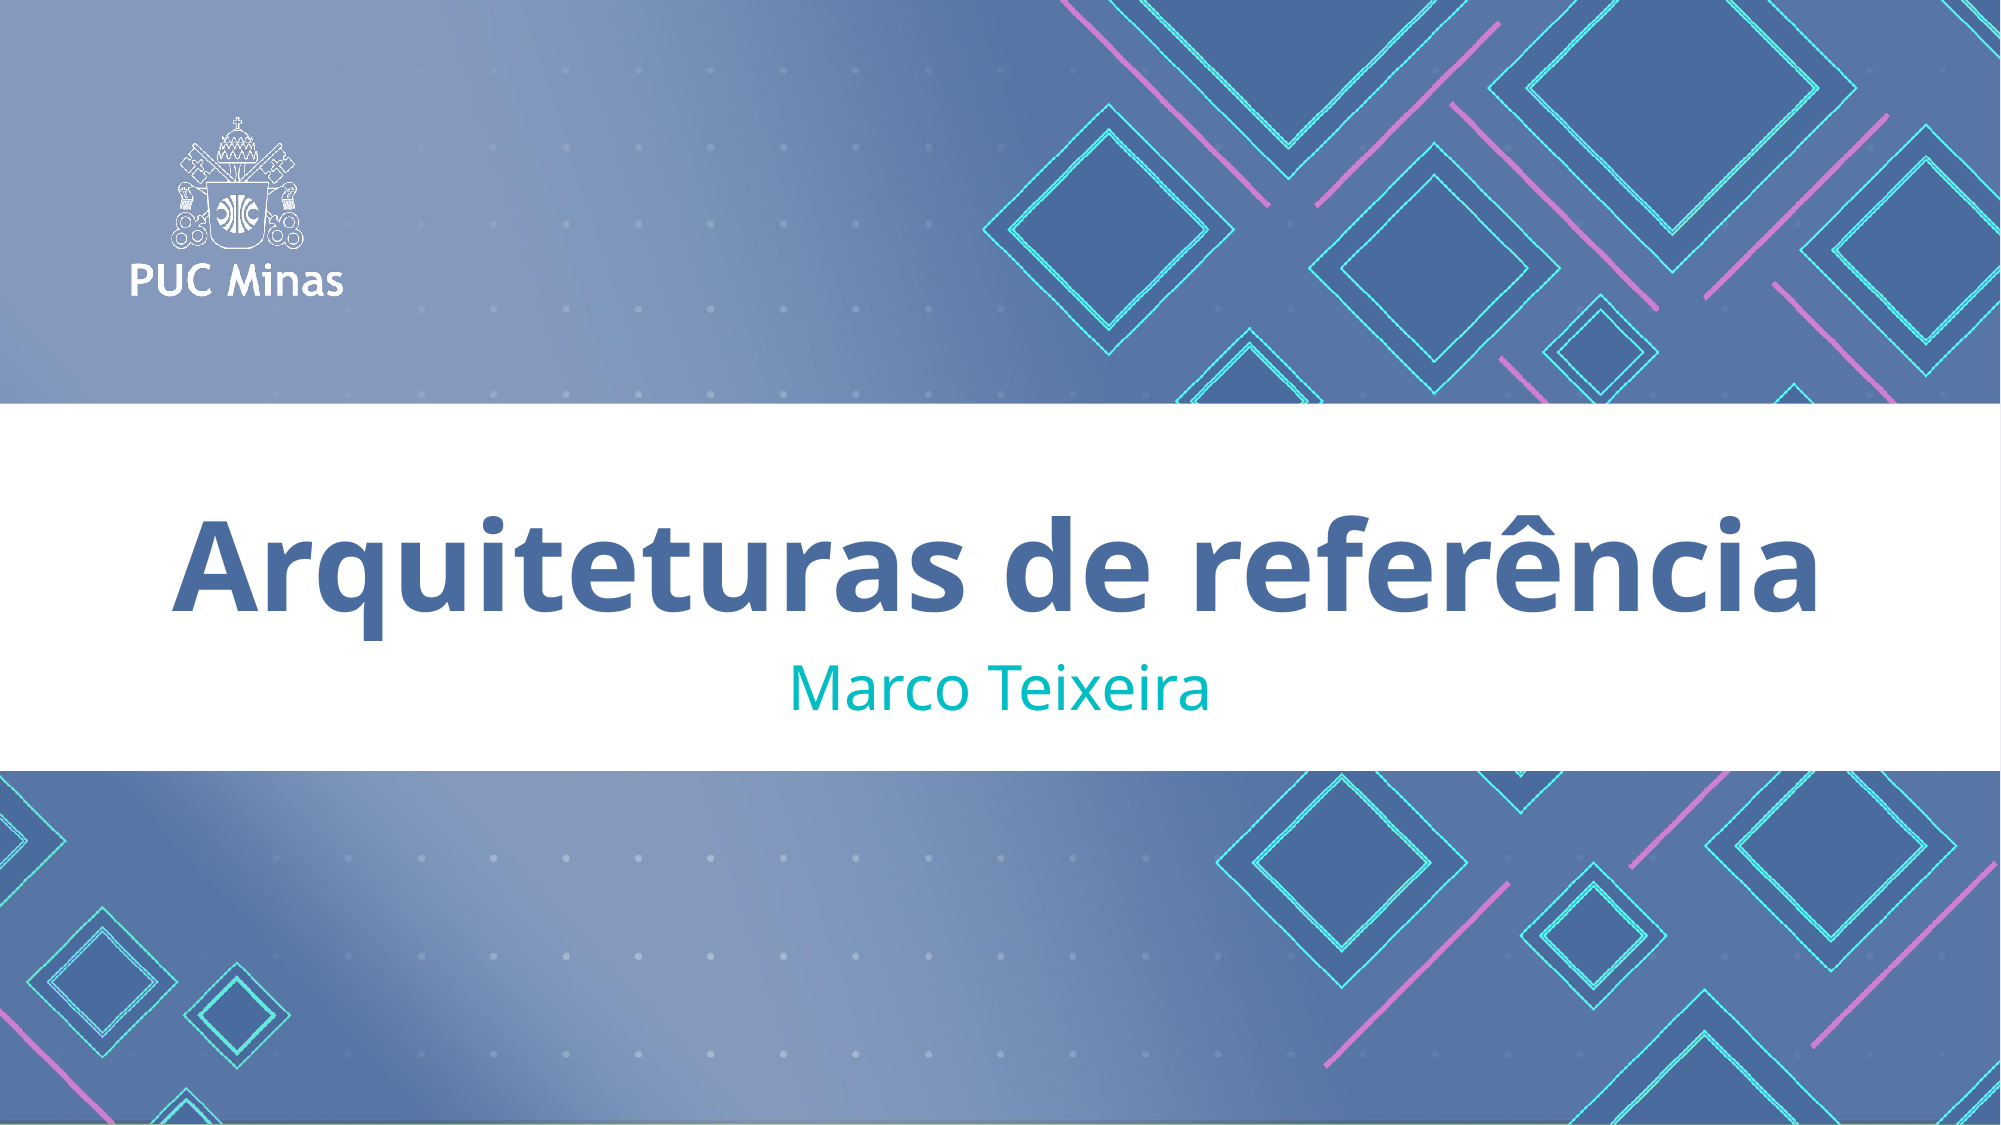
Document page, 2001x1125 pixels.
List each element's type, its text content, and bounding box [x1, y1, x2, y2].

text_box Marco Teixeira [0, 640, 2000, 731]
text_box Arquiteturas de referência [0, 478, 2000, 640]
picture [0, 0, 2001, 1125]
